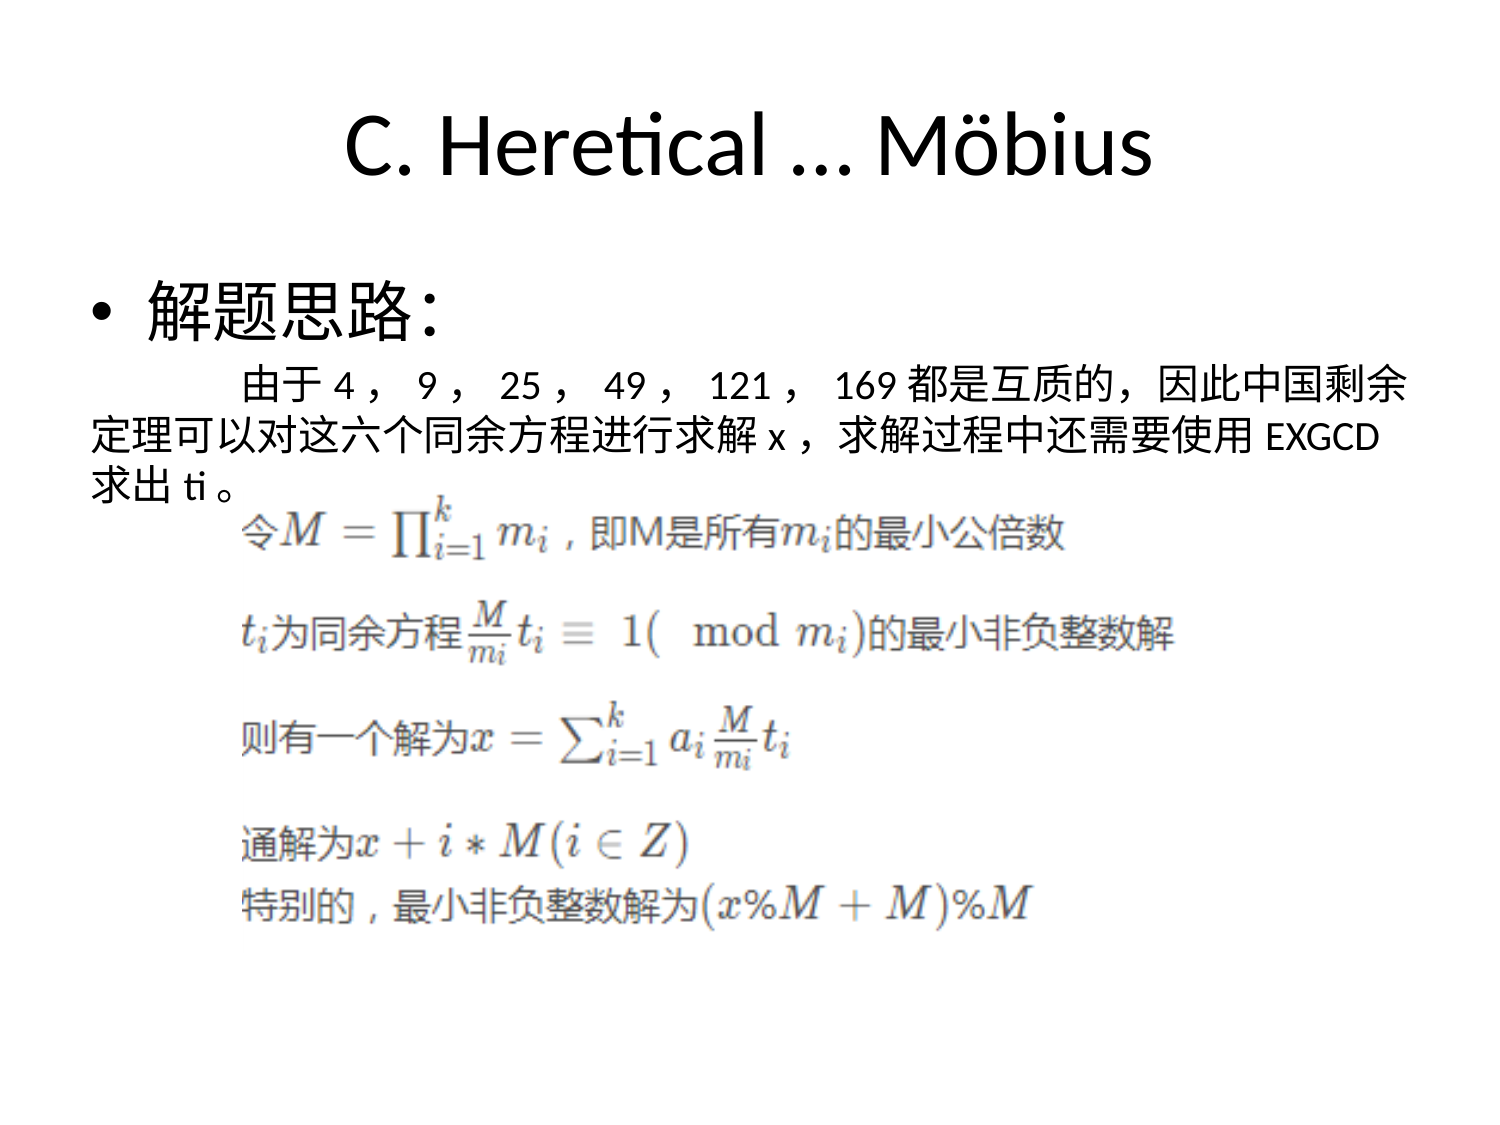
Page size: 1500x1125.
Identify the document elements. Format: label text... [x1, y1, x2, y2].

list 解题思路： 由于4，9，25，49，121，169都是互质的，因此中国剩余定理可以对这六个同余方程进行求解x，求解过程中还需要使用EXGCD求出ti。 [75, 262, 1425, 1005]
picture [241, 491, 1188, 953]
title C. Heretical … Möbius [75, 45, 1425, 233]
